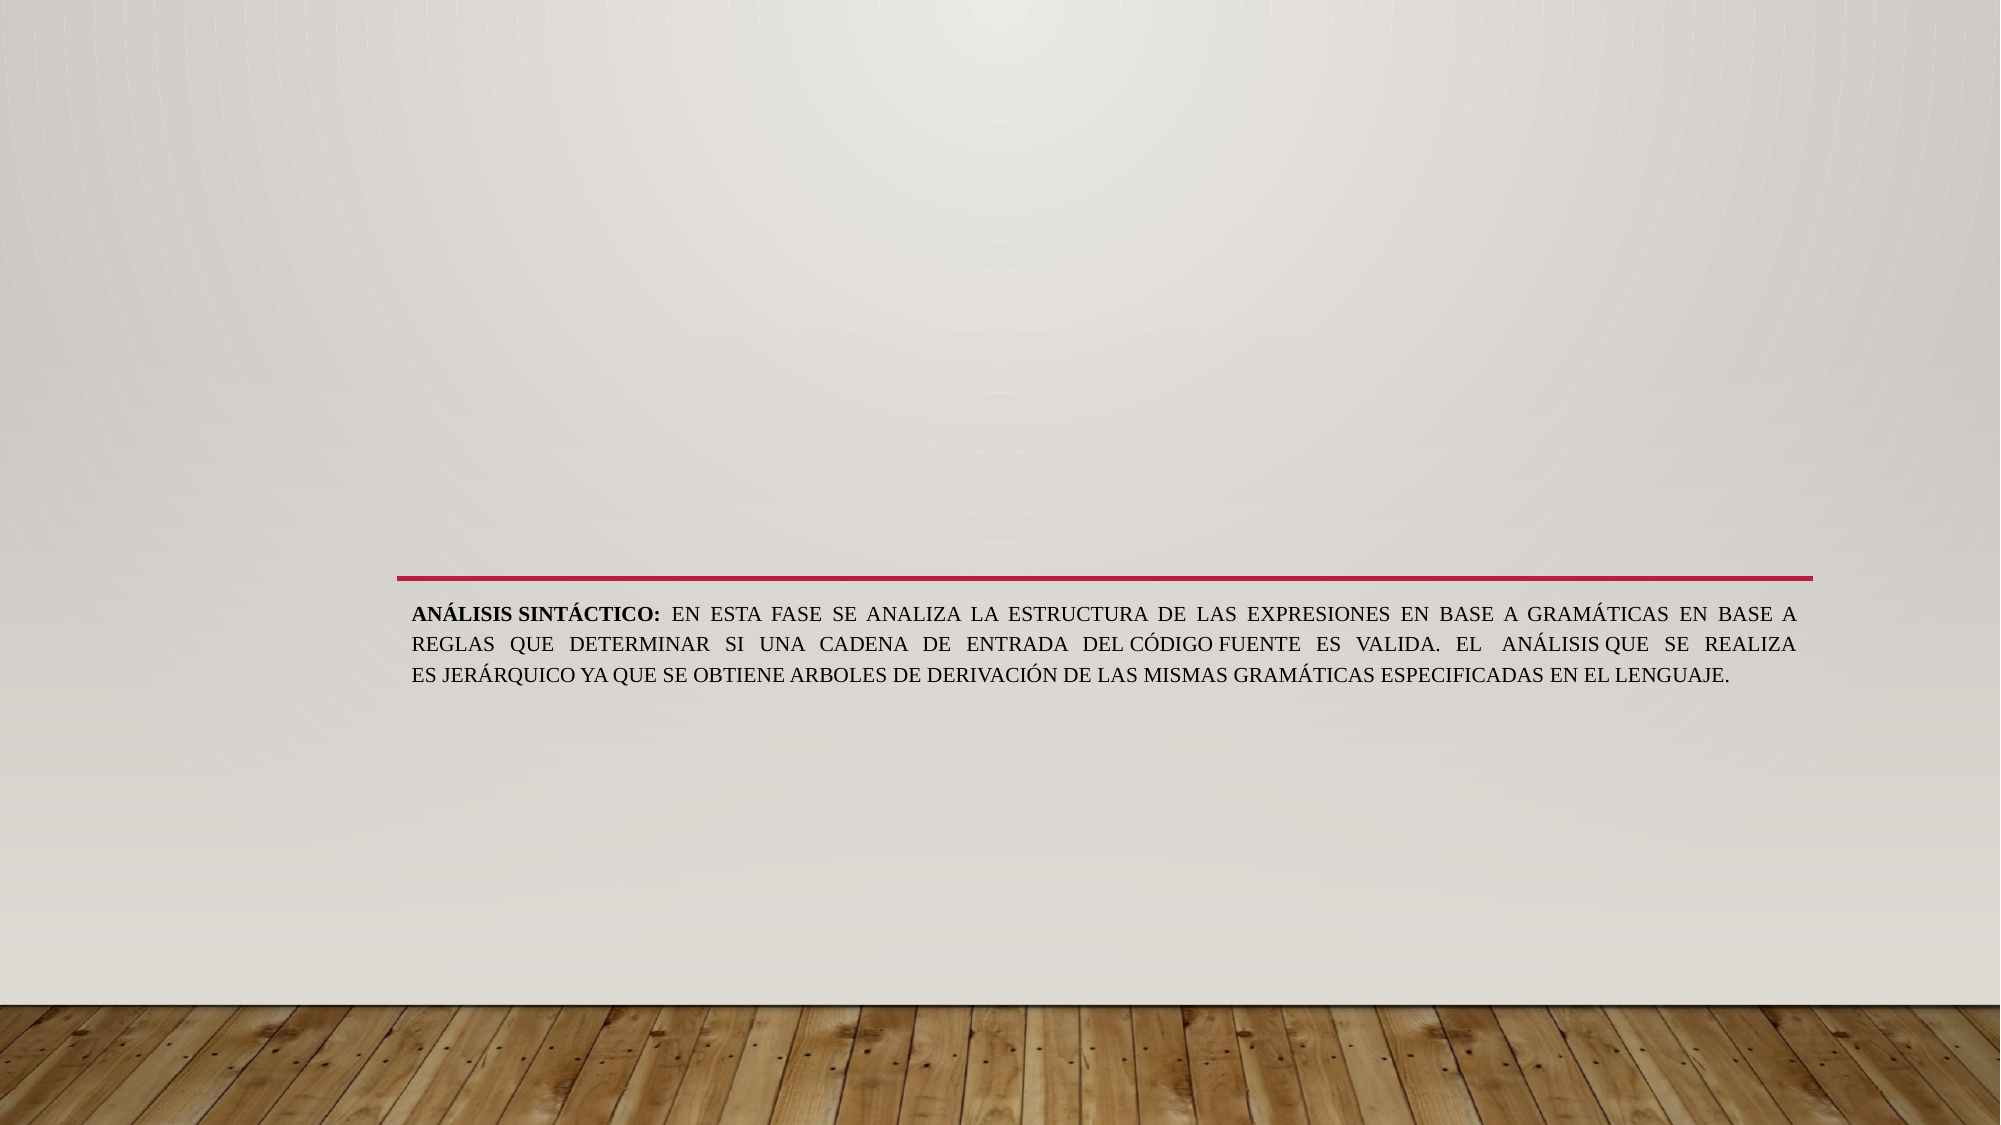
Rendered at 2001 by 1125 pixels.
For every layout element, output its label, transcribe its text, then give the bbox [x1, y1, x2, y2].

subtitle Análisis Sintáctico: En esta fase se analiza la estructura de las expresiones en base a gramáticas en base a reglas que determinar si una cadena de entrada del código fuente es valida. El análisis que se realiza es jerárquico ya que se obtiene arboles de derivación de las mismas gramáticas especificadas en el lenguaje. [396, 579, 1814, 740]
picture [0, 1005, 2000, 1125]
